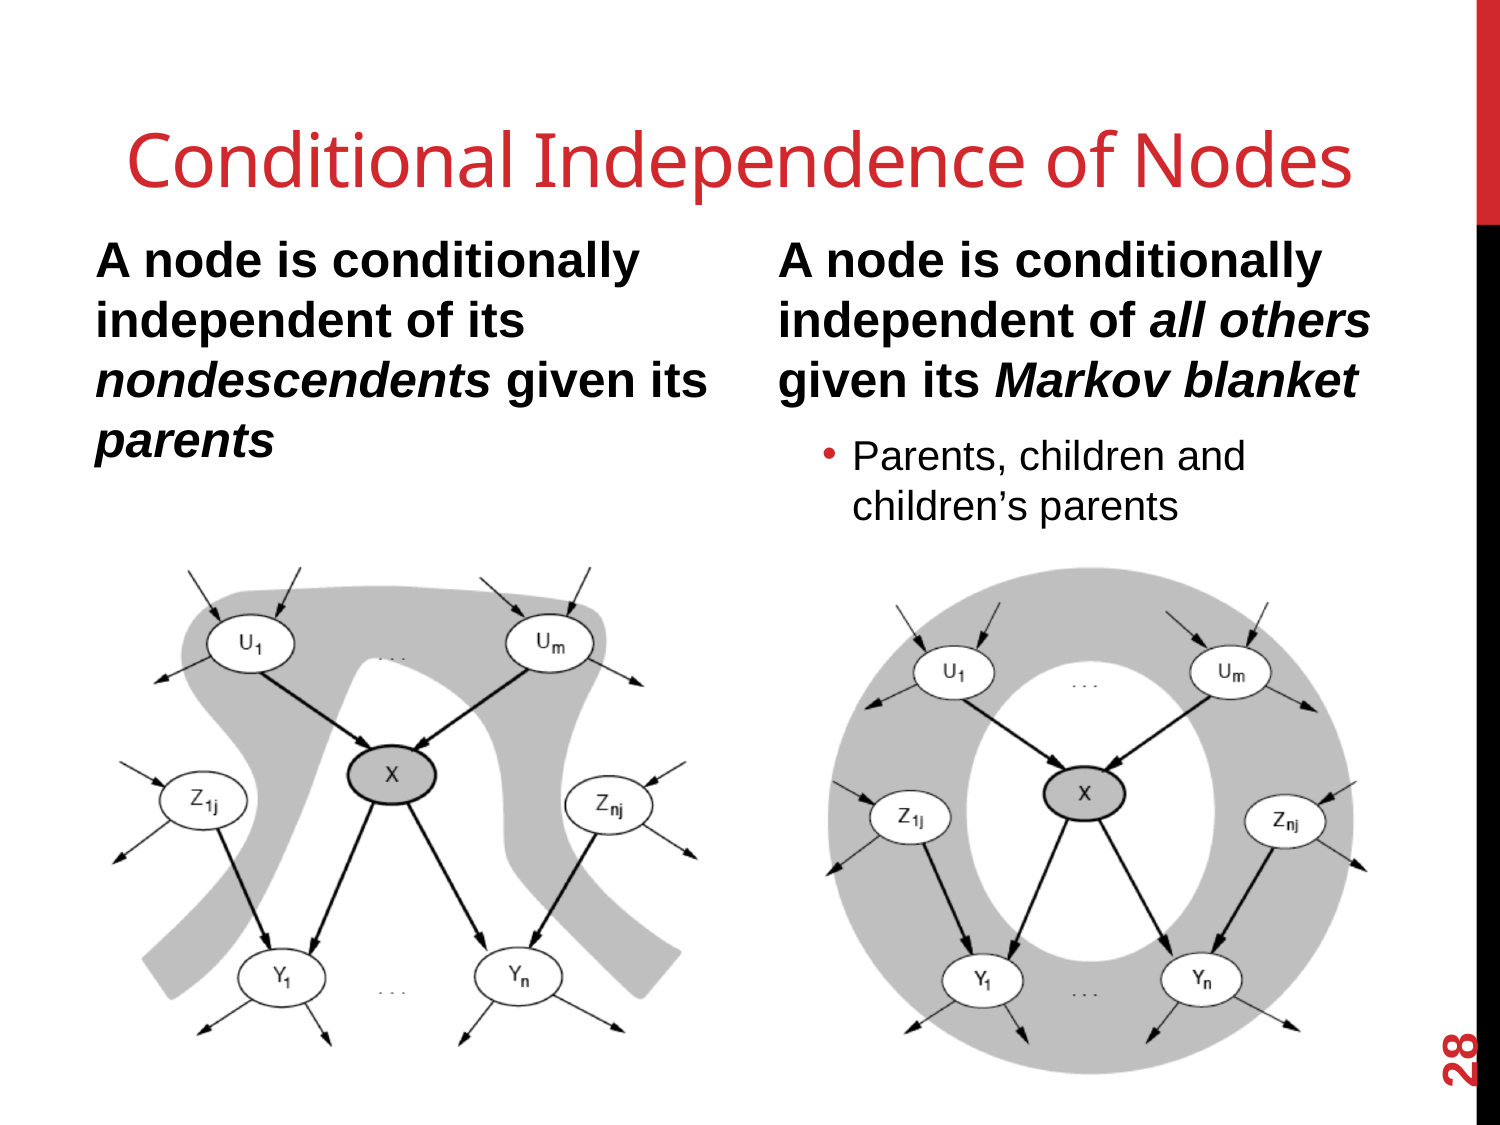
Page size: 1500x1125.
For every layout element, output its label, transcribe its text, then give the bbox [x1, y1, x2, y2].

list A node is conditionally independent of its nondescendents given its parents [80, 220, 738, 1000]
title Conditional Independence of Nodes [109, 23, 1385, 212]
slide_number 28 [1427, 887, 1488, 1104]
list A node is conditionally independent of all others given its Markov blanket Parents, children and children’s parents [762, 220, 1429, 1000]
picture [88, 545, 719, 1069]
picture [783, 546, 1411, 1097]
